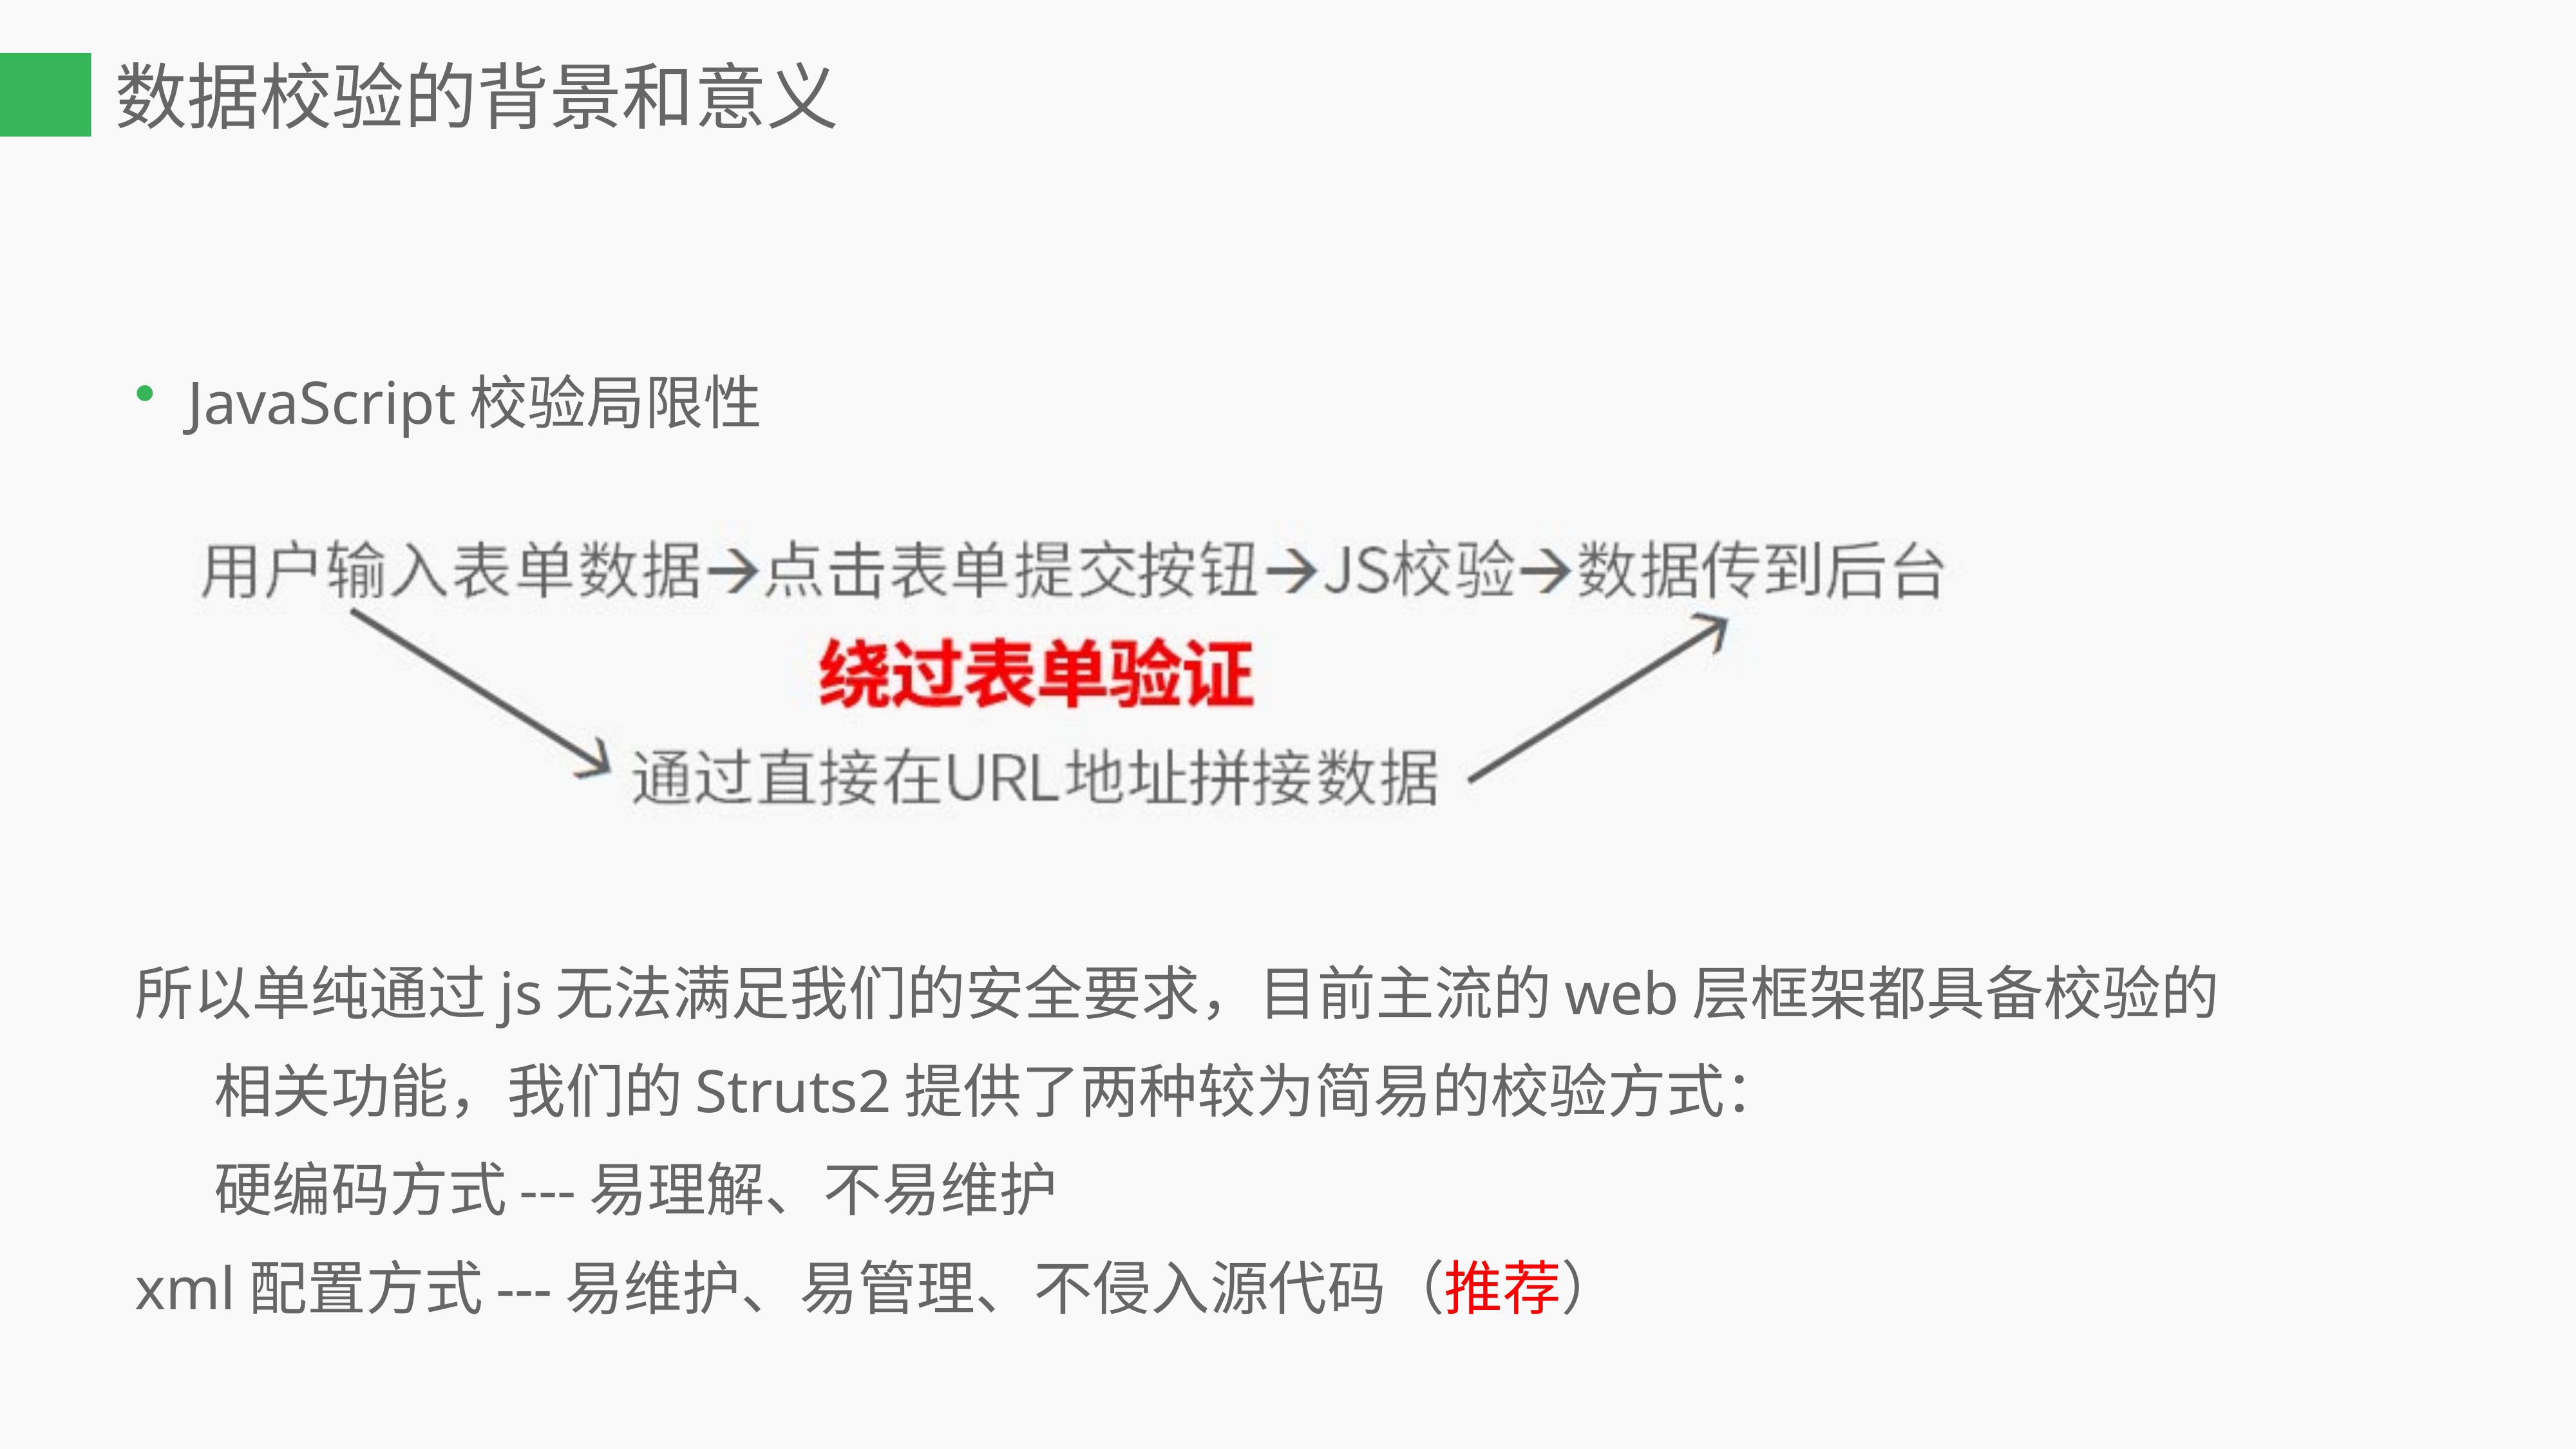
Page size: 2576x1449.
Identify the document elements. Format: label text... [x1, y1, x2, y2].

text_box [0, 53, 91, 137]
list JavaScript校验局限性 所以单纯通过js无法满足我们的安全要求，目前主流的web层框架都具备校验的 相关功能，我们的Struts2提供了两种较为简易的校验方式： 硬编码方式---易理解、不易维护 xml配置方式---易维护、易管理、不侵入源代码（推荐） [115, 337, 2461, 1425]
text_box 数据校验的背景和意义 [109, 45, 2540, 144]
picture [193, 484, 2012, 867]
